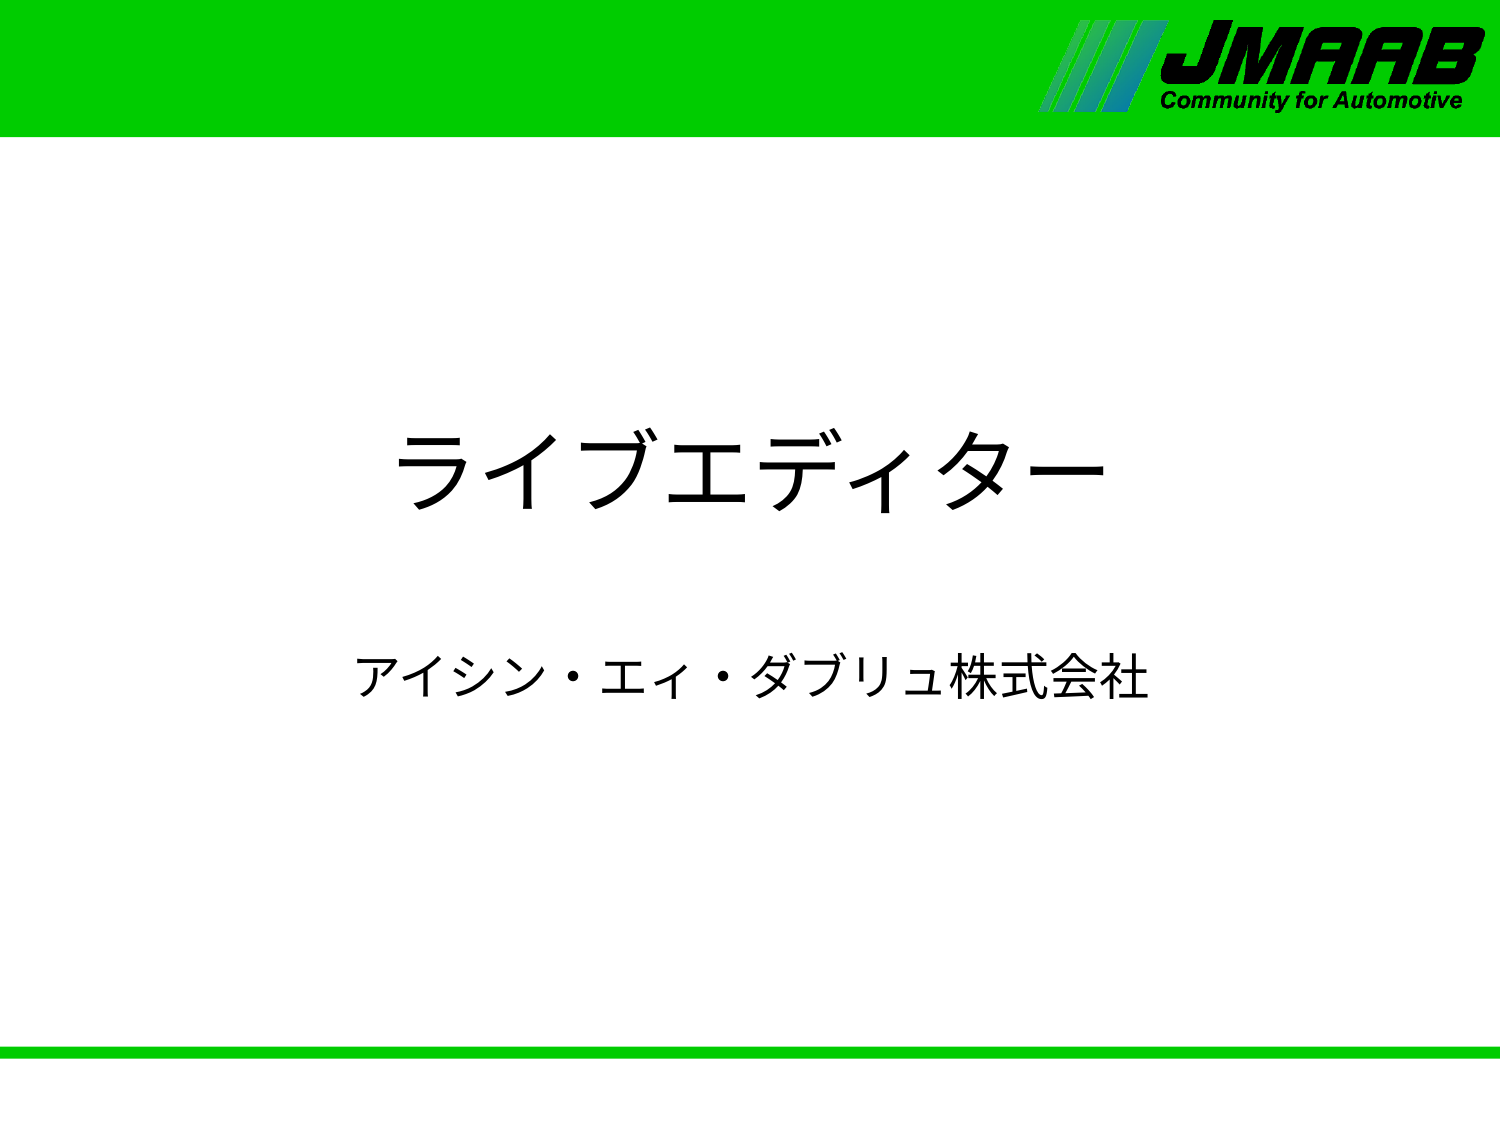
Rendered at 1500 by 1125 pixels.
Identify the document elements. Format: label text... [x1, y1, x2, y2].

title ライブエディター [112, 349, 1388, 591]
picture [1036, 17, 1486, 114]
subtitle アイシン・エィ・ダブリュ株式会社 [225, 637, 1275, 925]
